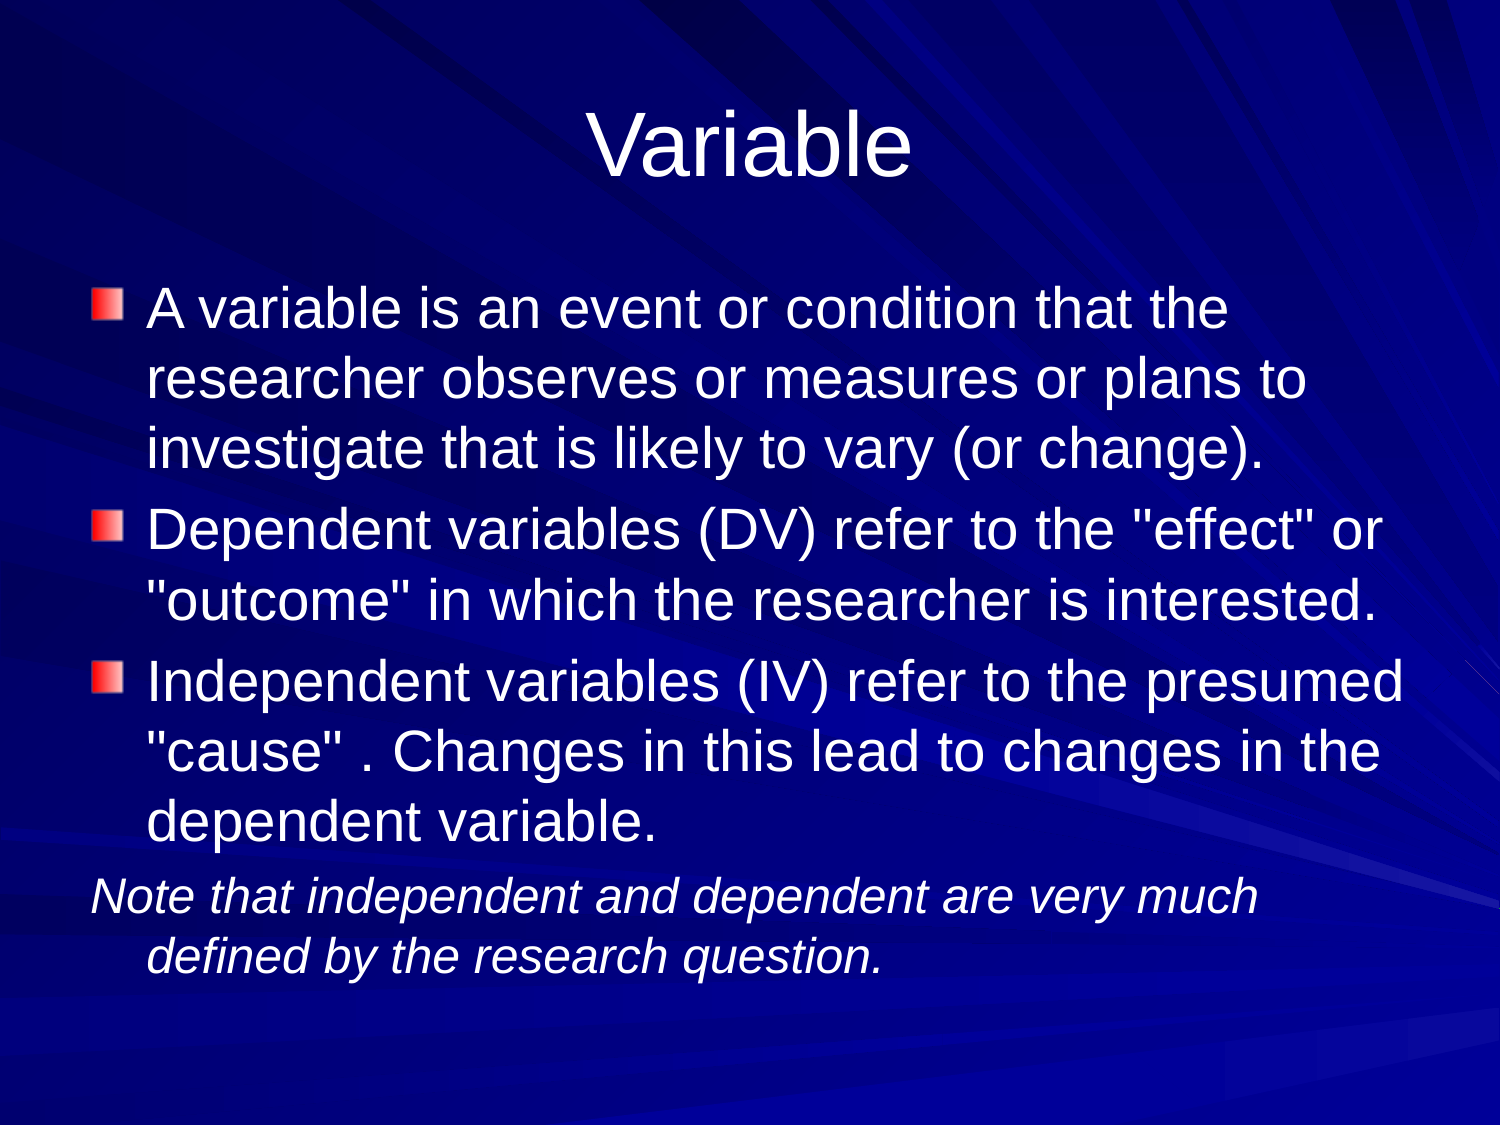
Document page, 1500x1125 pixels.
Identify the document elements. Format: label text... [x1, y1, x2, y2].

title Variable [75, 45, 1425, 234]
picture [90, 659, 127, 697]
list A variable is an event or condition that the researcher observes or measures or plans to investigate that is likely to vary (or change). Dependent variables (DV) refer to the "effect" or "outcome" in which the researcher is interested. Independent variables (IV) refer to the presumed "cause" . Changes in this lead to changes in the dependent variable. Note that independent and dependent are very much defined by the research question. [75, 262, 1425, 1006]
picture [90, 286, 127, 324]
picture [90, 508, 127, 545]
